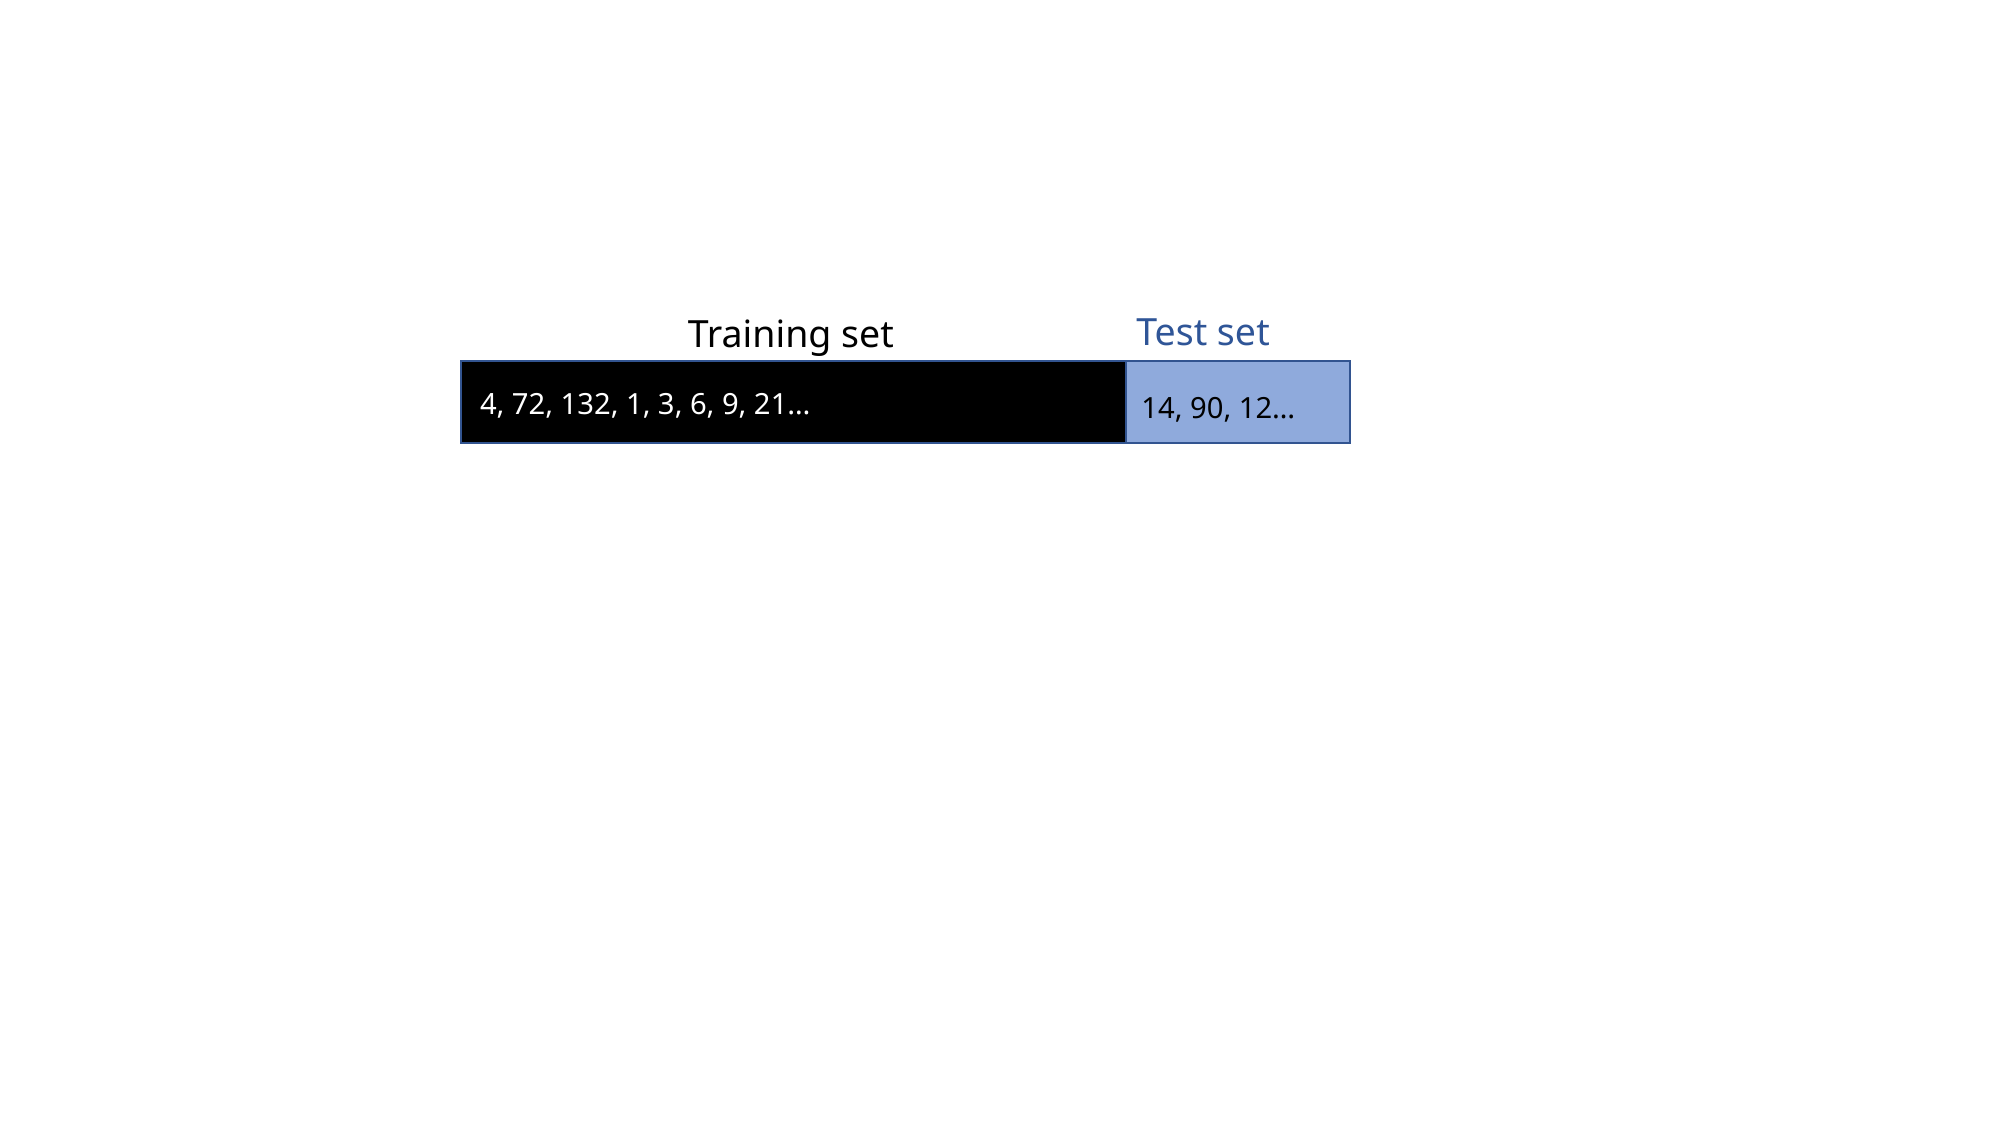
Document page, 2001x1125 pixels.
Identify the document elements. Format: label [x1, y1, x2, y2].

text_box [460, 300, 1350, 443]
